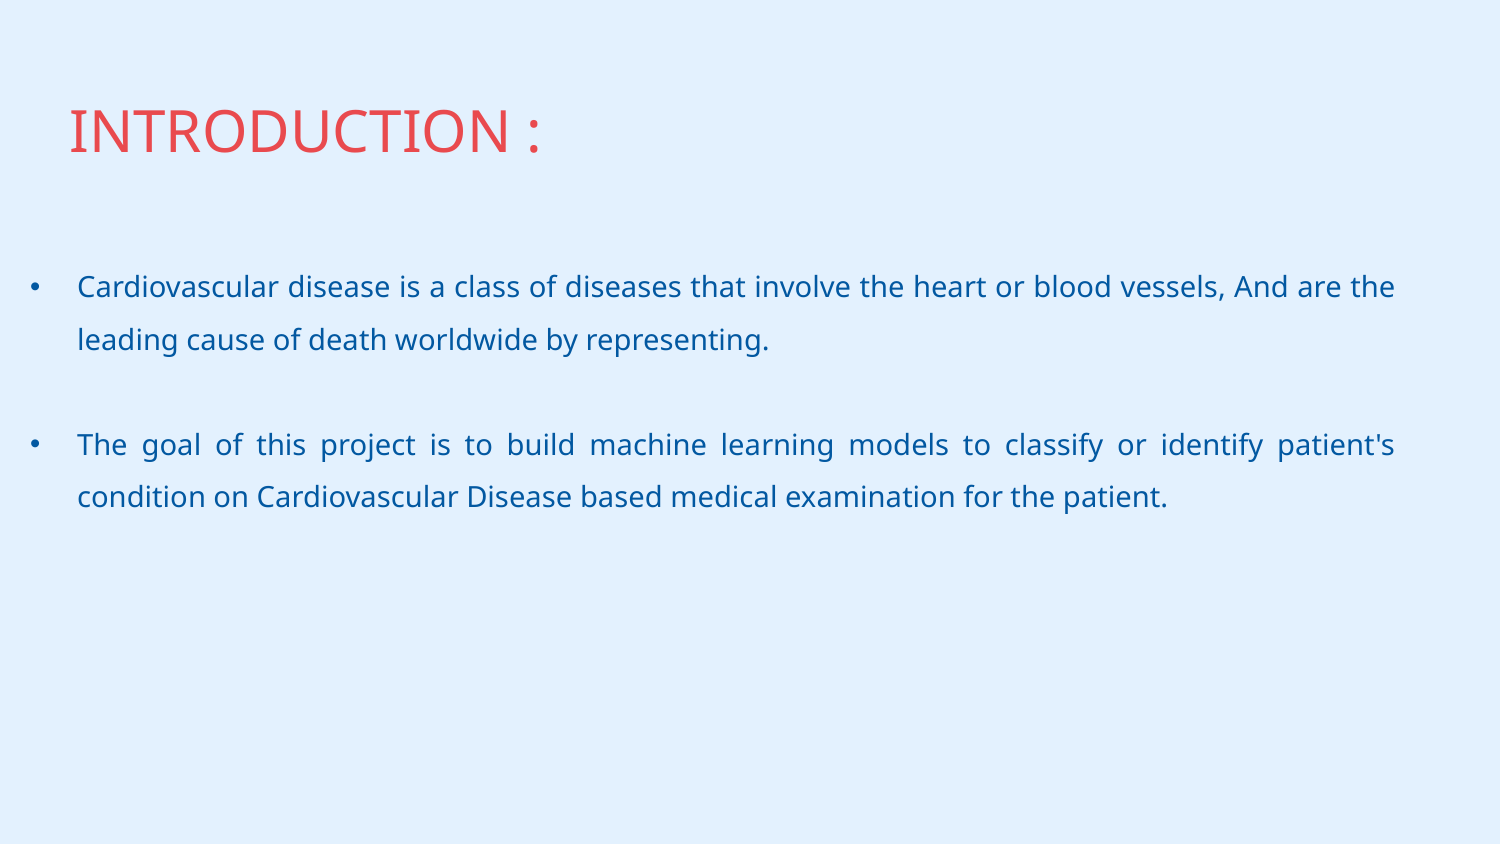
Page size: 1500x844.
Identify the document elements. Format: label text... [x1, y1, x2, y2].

list Cardiovascular disease is a class of diseases that involve the heart or blood vessels, And are the leading cause of death worldwide by representing. The goal of this project is to build machine learning models to classify or identify patient's condition on Cardiovascular Disease based medical examination for the patient. [15, 236, 1412, 801]
title INTRODUCTION : [54, 79, 1321, 172]
